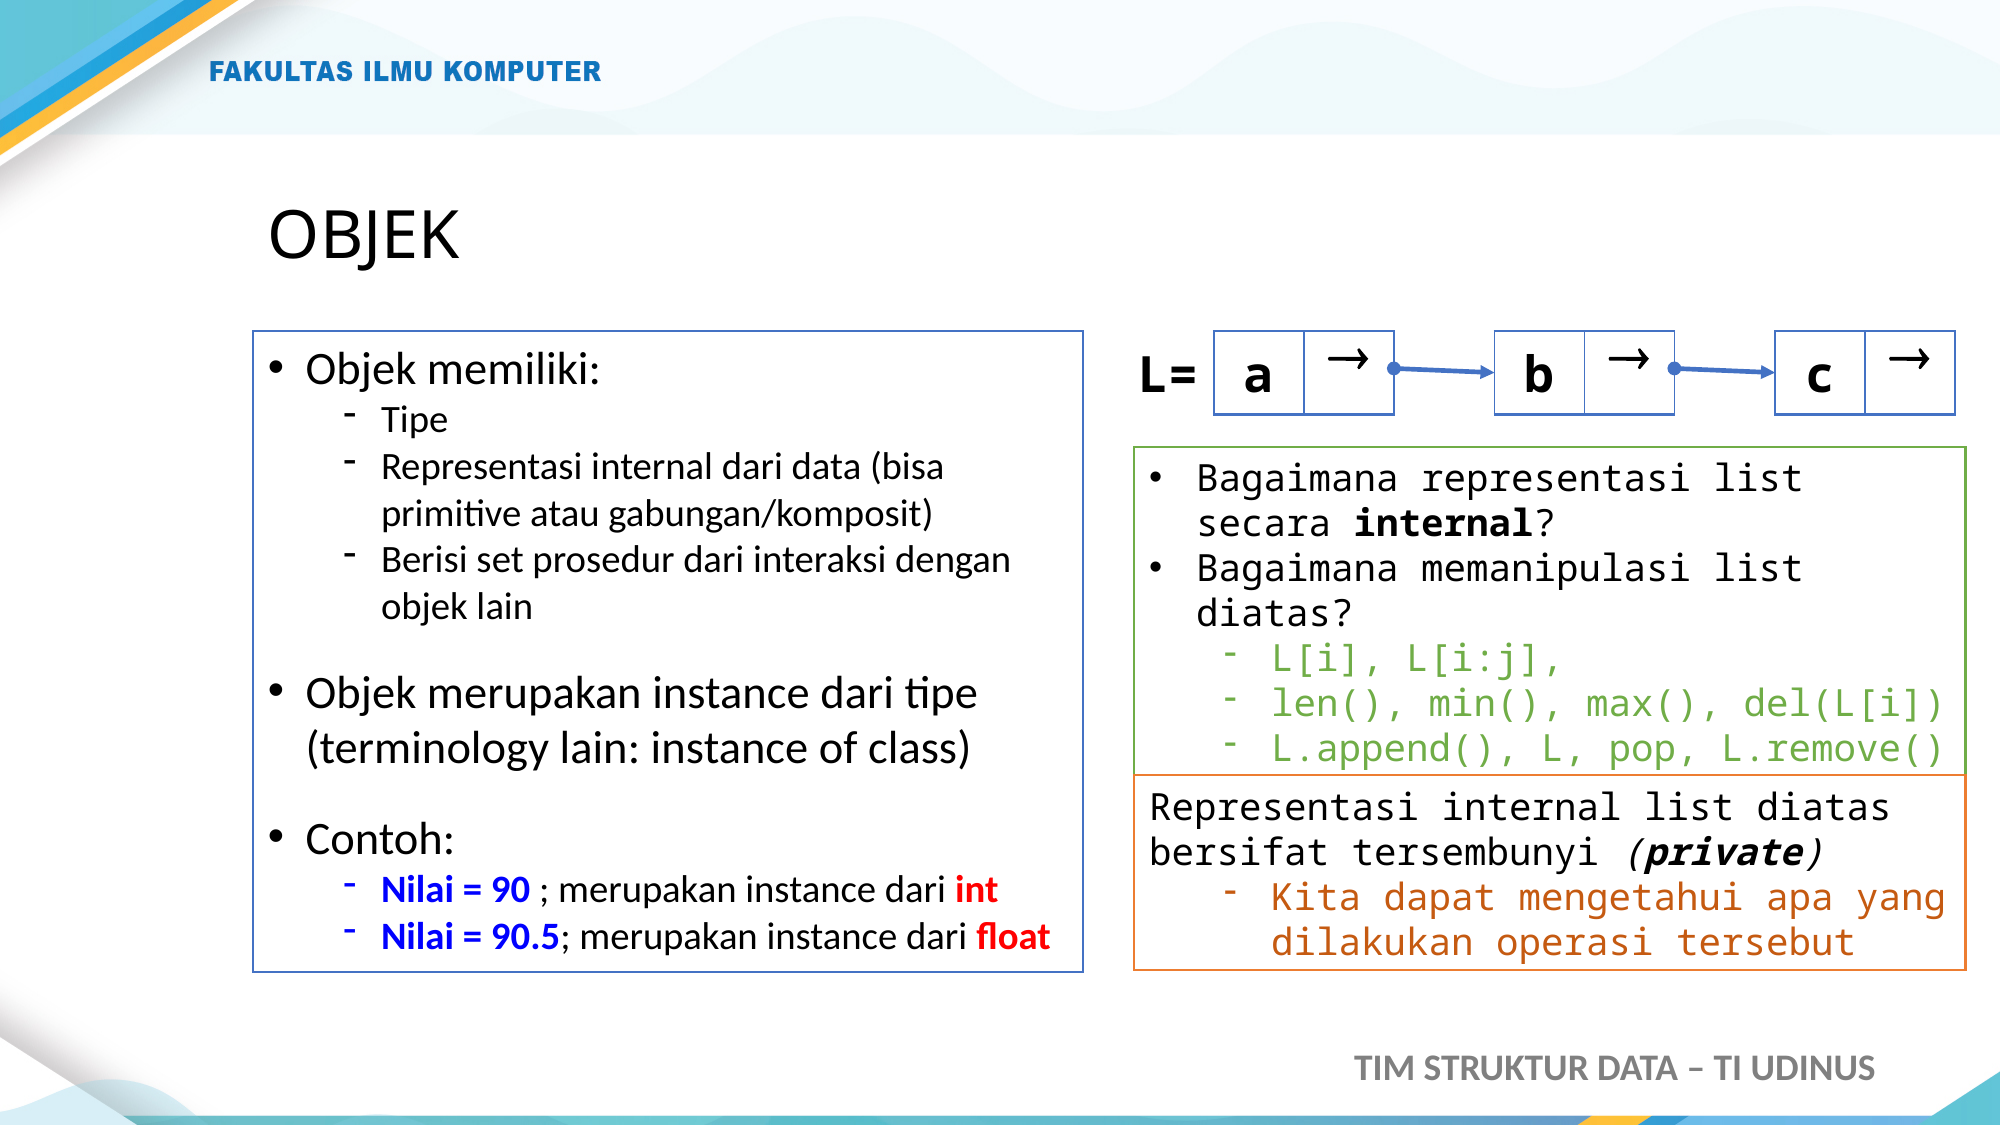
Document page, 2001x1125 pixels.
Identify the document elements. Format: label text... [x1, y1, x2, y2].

title OBJEK [252, 170, 1852, 303]
table_header b [1495, 332, 1584, 413]
table_header  [1866, 332, 1954, 413]
text_box Representasi internal list diatas bersifat tersembunyi (private) Kita dapat mengetahui apa yang dilakukan operasi tersebut [1133, 774, 1967, 971]
table_header  [1305, 332, 1393, 413]
text_box Objek memiliki: Tipe Representasi internal dari data (bisa primitive atau gabungan/komposit) Berisi set prosedur dari interaksi dengan objek lain Objek merupakan instance dari tipe (terminology lain: instance of class) Contoh: Nilai = 90 ; merupakan instance dari int Nilai = 90.5; merupakan instance dari float [252, 330, 1084, 973]
text_box Bagaimana representasi list secara internal? Bagaimana memanipulasi list diatas? L[i], L[i:j], len(), min(), max(), del(L[i]) L.append(), L, pop, L.remove() [1133, 446, 1967, 774]
table_header c [1776, 332, 1864, 413]
table_header  [1585, 332, 1674, 413]
table_header L= [1124, 331, 1214, 414]
picture [0, 0, 2000, 1125]
table_header a [1215, 332, 1303, 413]
